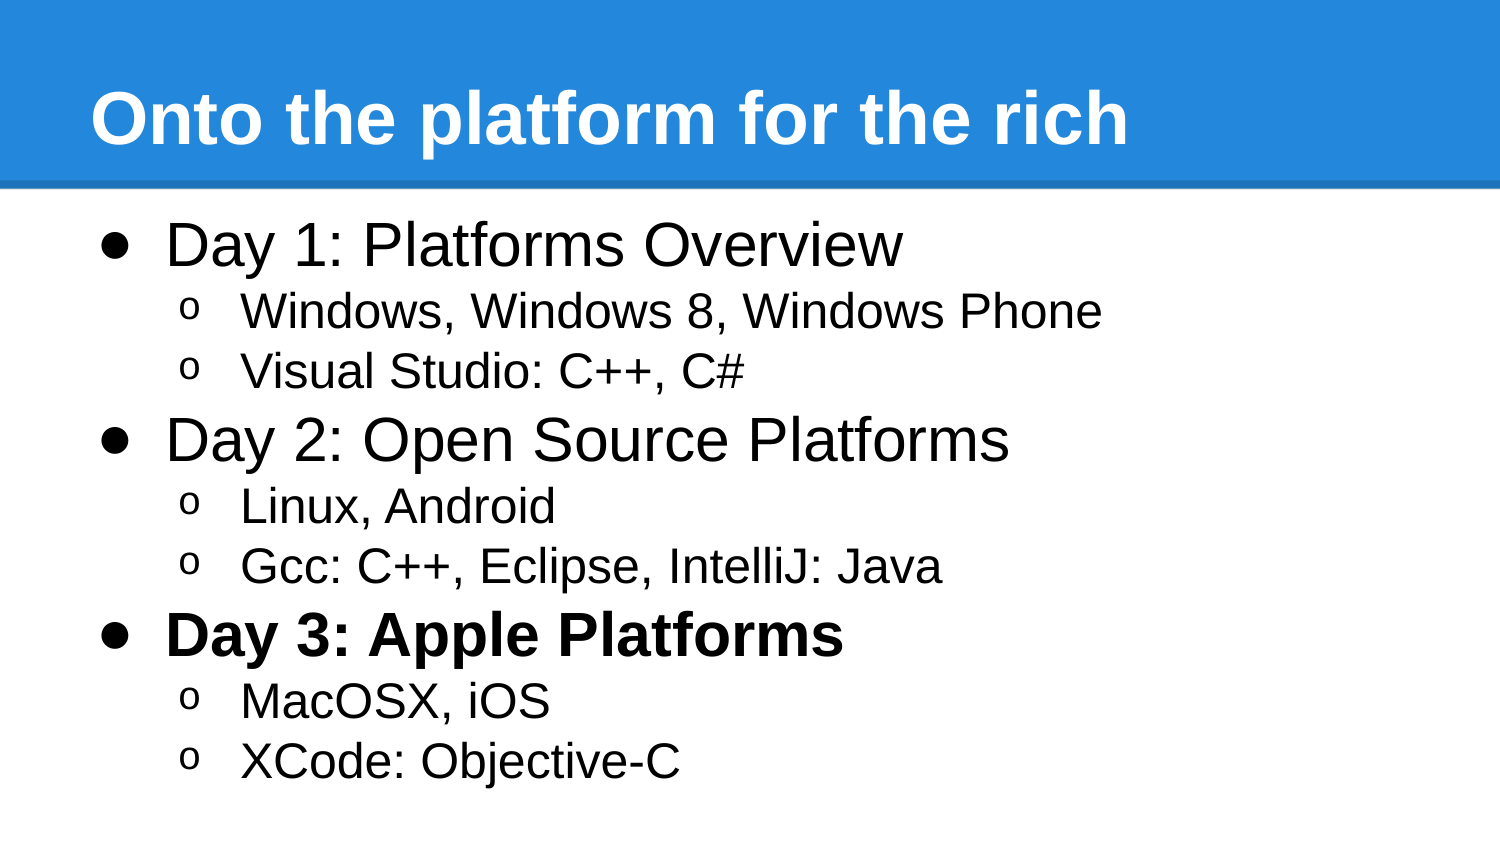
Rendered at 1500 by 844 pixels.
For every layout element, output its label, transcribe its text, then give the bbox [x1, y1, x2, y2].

list Day 1: Platforms Overview Windows, Windows 8, Windows Phone Visual Studio: C++, C# Day 2: Open Source Platforms Linux, Android Gcc: C++, Eclipse, IntelliJ: Java Day 3: Apple Platforms MacOSX, iOS XCode: Objective-C [75, 189, 1425, 801]
title Onto the platform for the rich [75, 33, 1487, 175]
